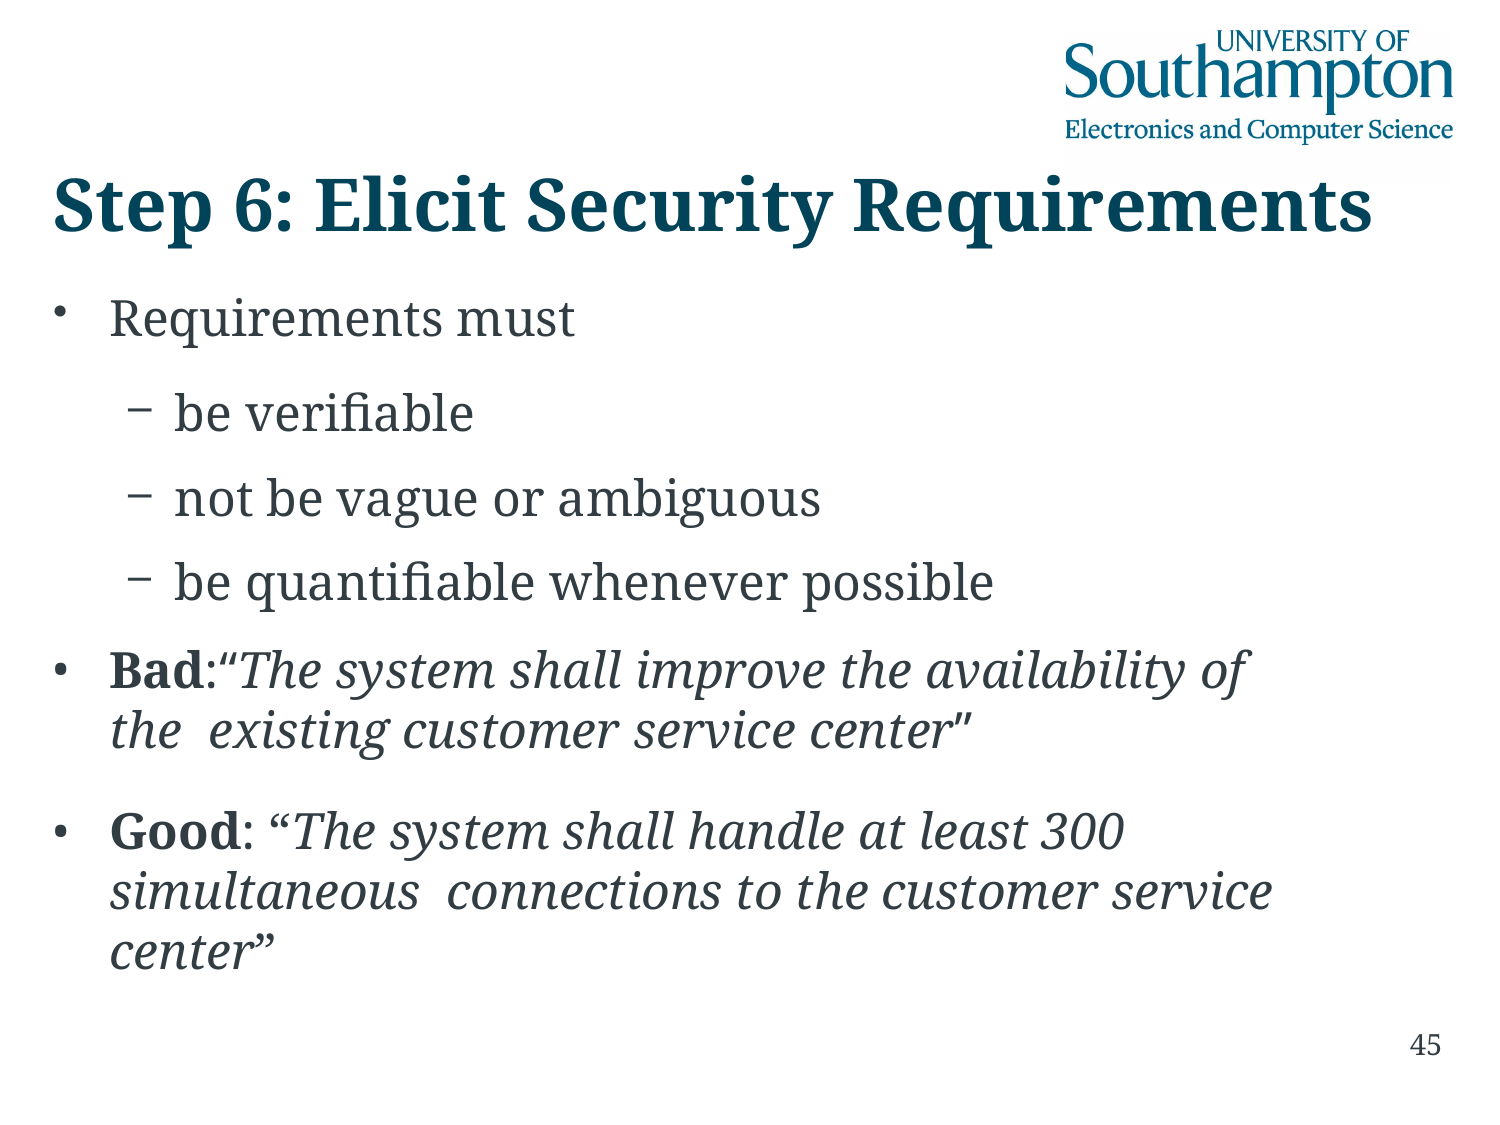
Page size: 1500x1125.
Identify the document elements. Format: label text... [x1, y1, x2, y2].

picture [1065, 30, 1453, 185]
picture [1065, 62, 1089, 94]
slide_number 45 [1405, 1034, 1448, 1125]
title Step 6: Elicit Security Requirements [51, 158, 1449, 347]
text_box Requirements must be verifiable not be vague or ambiguous be quantifiable whenever possible Bad:“The system shall improve the availability of the existing customer service center” Good: “The system shall handle at least 300 simultaneous connections to the customer service center” [50, 286, 1420, 980]
picture [1241, 30, 1251, 43]
picture [1380, 32, 1391, 49]
picture [1300, 30, 1305, 39]
